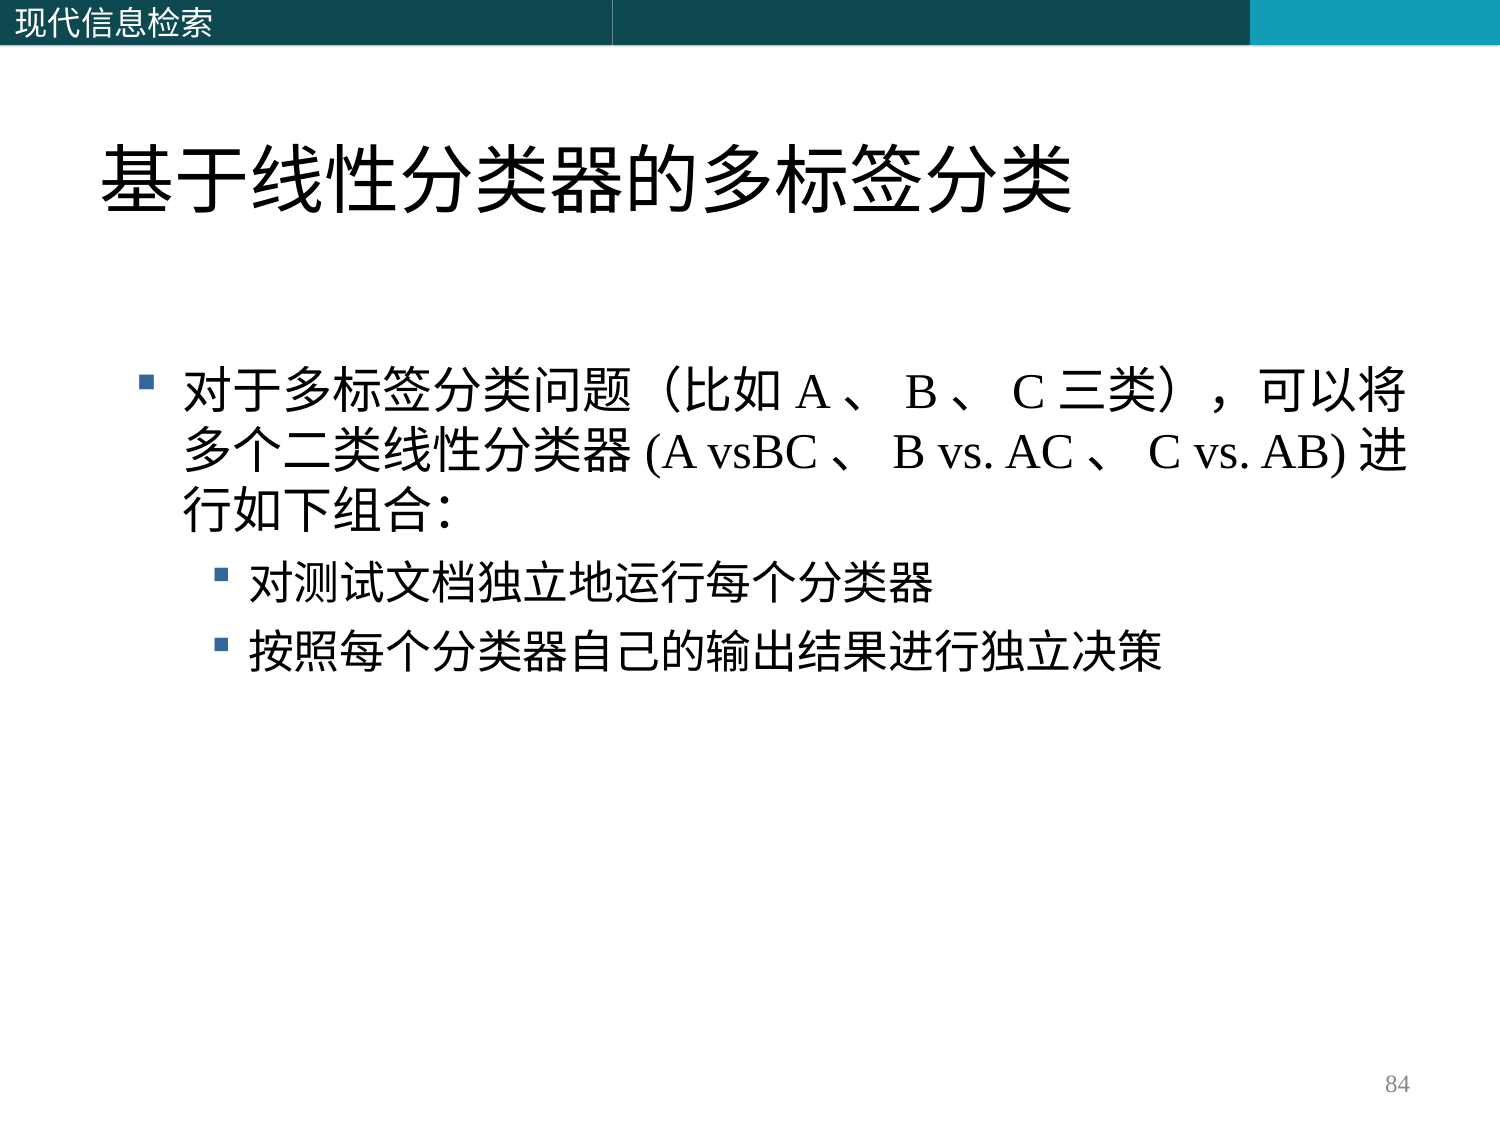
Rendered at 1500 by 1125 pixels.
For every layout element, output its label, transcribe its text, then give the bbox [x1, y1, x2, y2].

text_box 基于线性分类器的多标签分类 [0, 0, 1500, 231]
text_box [1253, 0, 1406, 50]
text_box 对于多标签分类问题（比如A、B、C三类），可以将多个二类线性分类器(A vsBC、B vs. AC、C vs. AB)进行如下组合： 对测试文档独立地运行每个分类器 按照每个分类器自己的输出结果进行独立决策 [46, 351, 1442, 1125]
